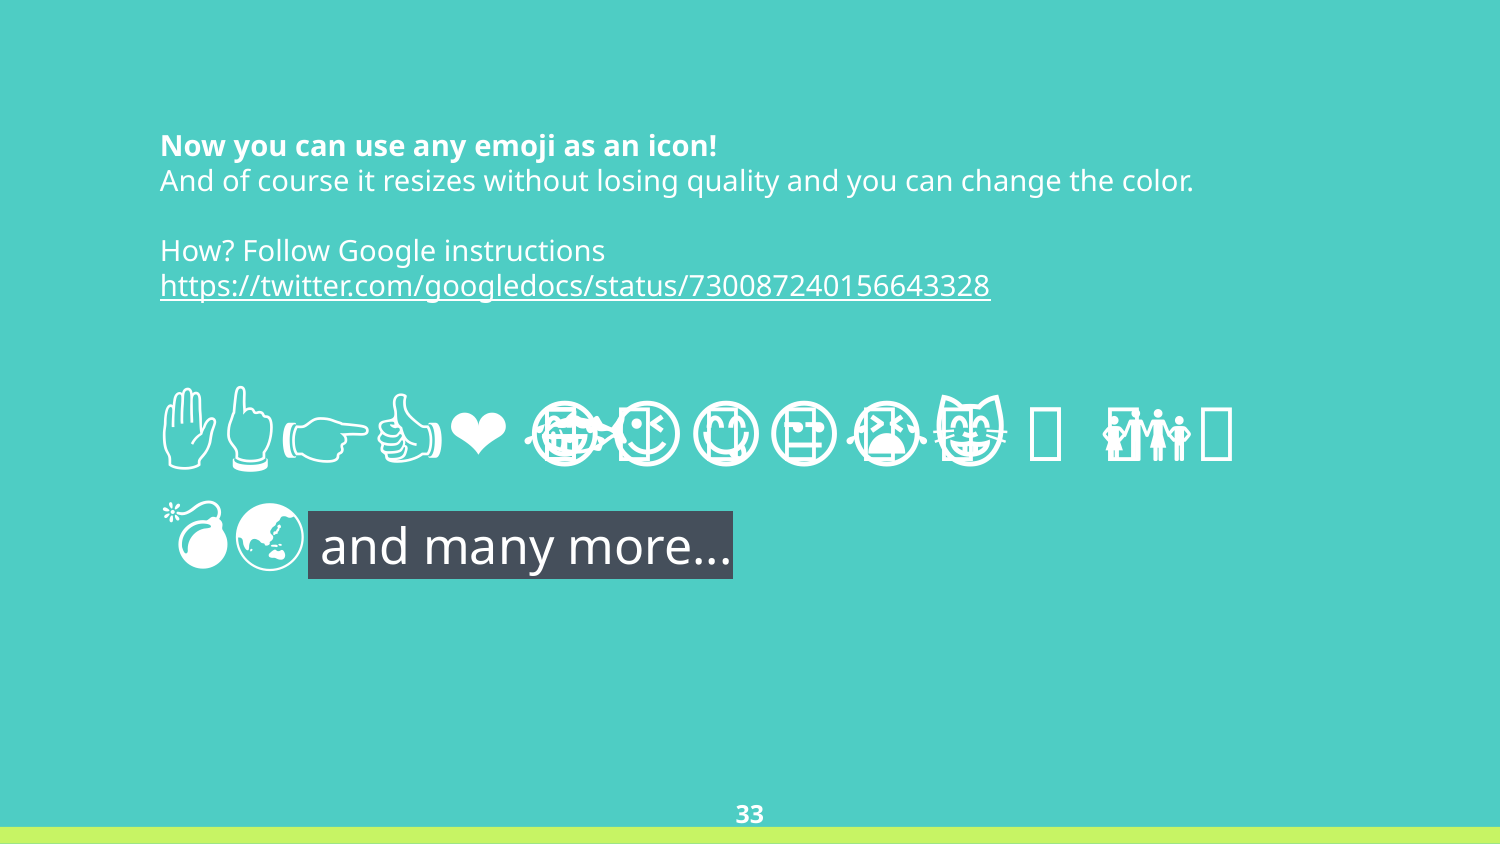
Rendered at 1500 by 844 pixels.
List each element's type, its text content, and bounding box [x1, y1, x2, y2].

slide_number ‹#› [705, 783, 795, 835]
text_box ✋👆👉👍👤👦👧👨👩👪💃🏃💑❤😂😉😋😒😭👶😸🐟🍒🍔💣📌📖🔨🎃🎈🎨🏈🏰🌏🔌🔑 and many more... [144, 357, 1347, 674]
text_box Now you can use any emoji as an icon! And of course it resizes without losing quality and you can change the color. How? Follow Google instructions https://twitter.com/googledocs/status/730087240156643328 [145, 112, 1339, 283]
